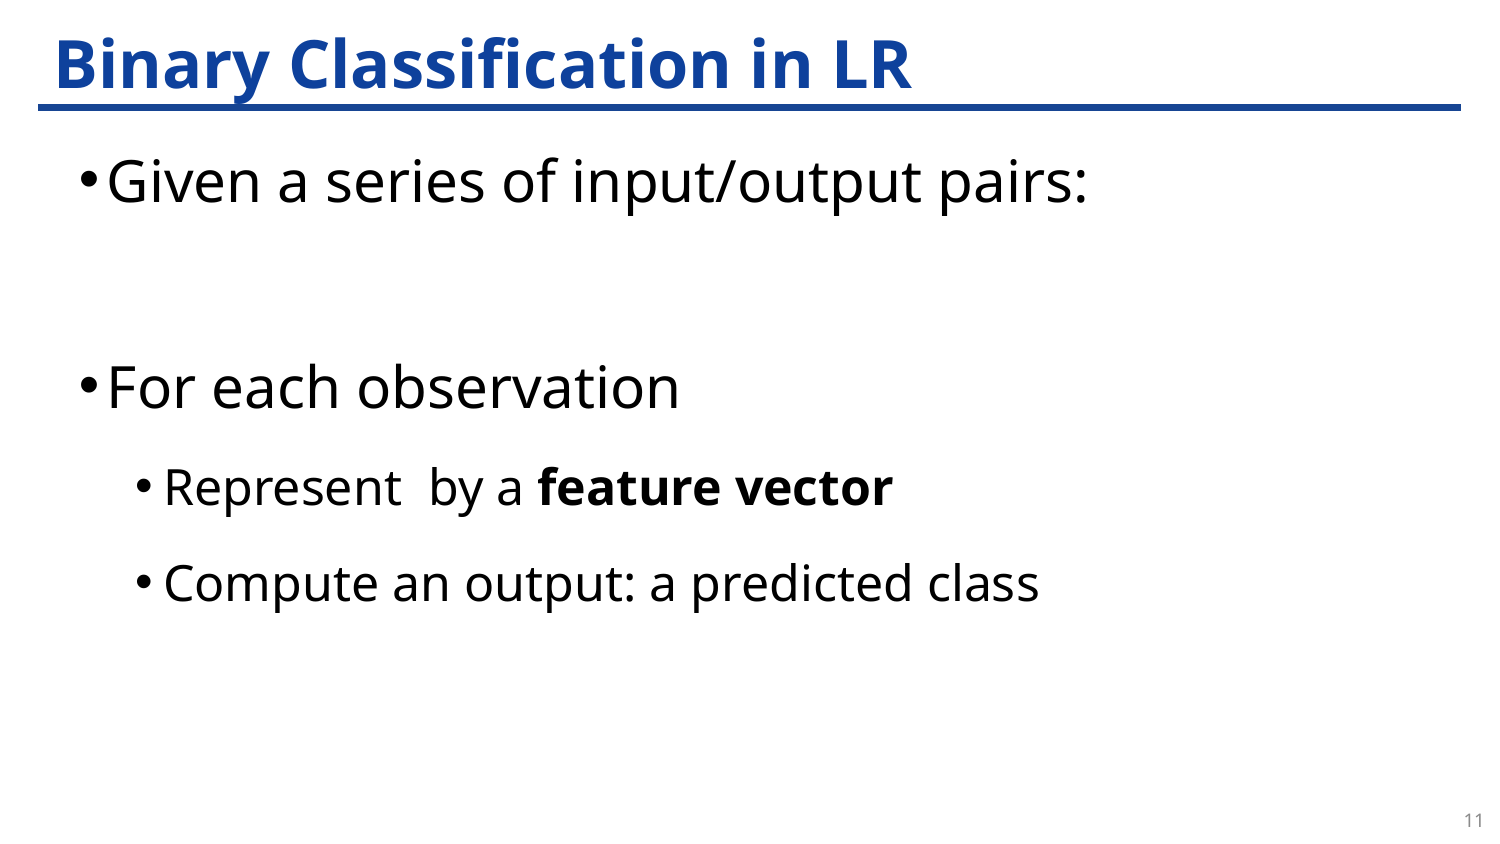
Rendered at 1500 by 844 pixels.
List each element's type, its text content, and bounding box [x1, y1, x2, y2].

slide_number 11 [1425, 798, 1500, 844]
title Binary Classification in LR [38, 29, 1461, 105]
